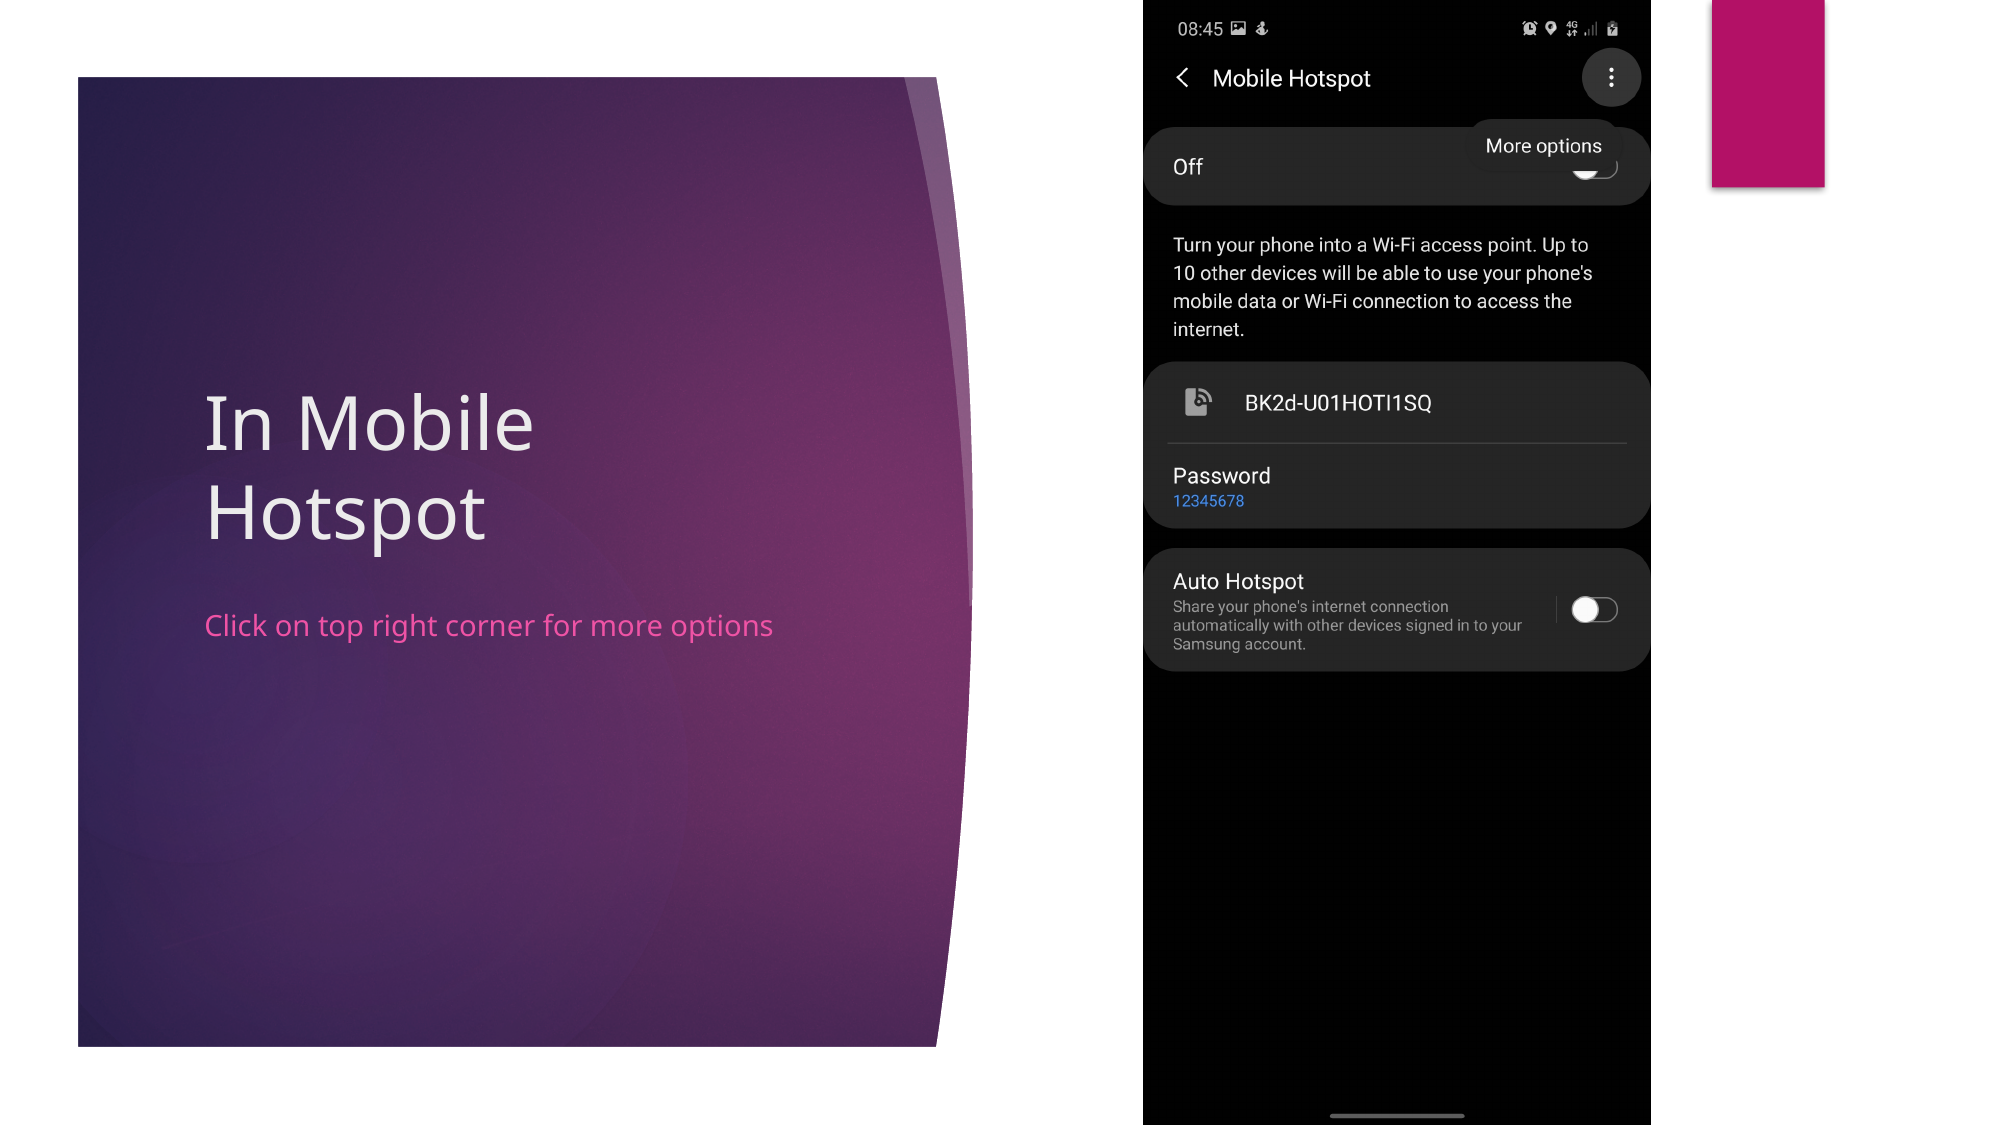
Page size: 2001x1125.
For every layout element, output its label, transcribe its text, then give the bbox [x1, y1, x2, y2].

title In Mobile Hotspot [189, 277, 824, 563]
list Click on top right corner for more options [189, 600, 823, 825]
picture [1143, 0, 1651, 1125]
